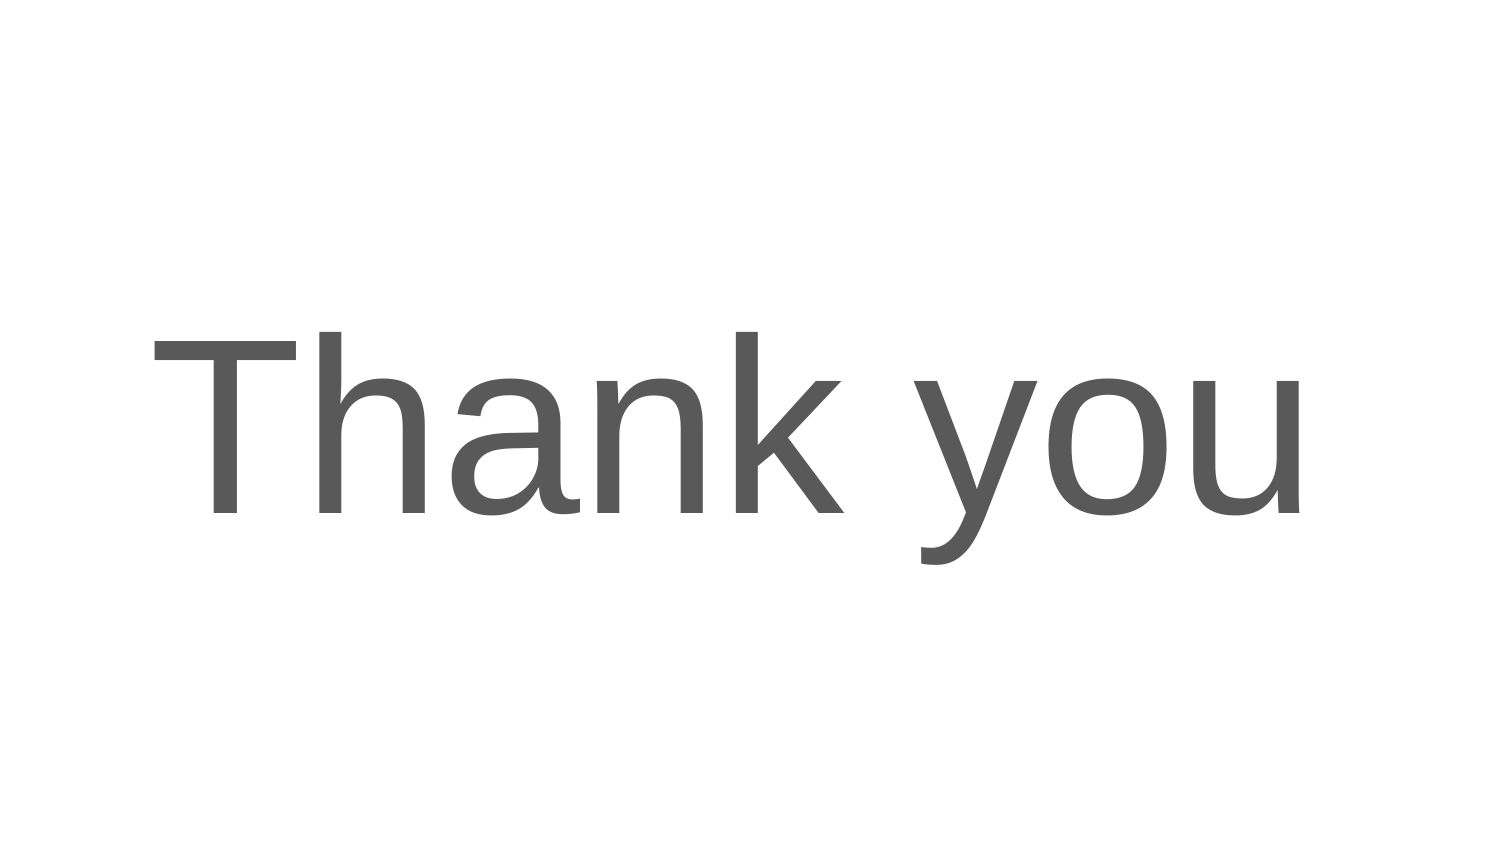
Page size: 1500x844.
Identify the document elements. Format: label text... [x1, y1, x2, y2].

list Thank you [134, 230, 1366, 613]
